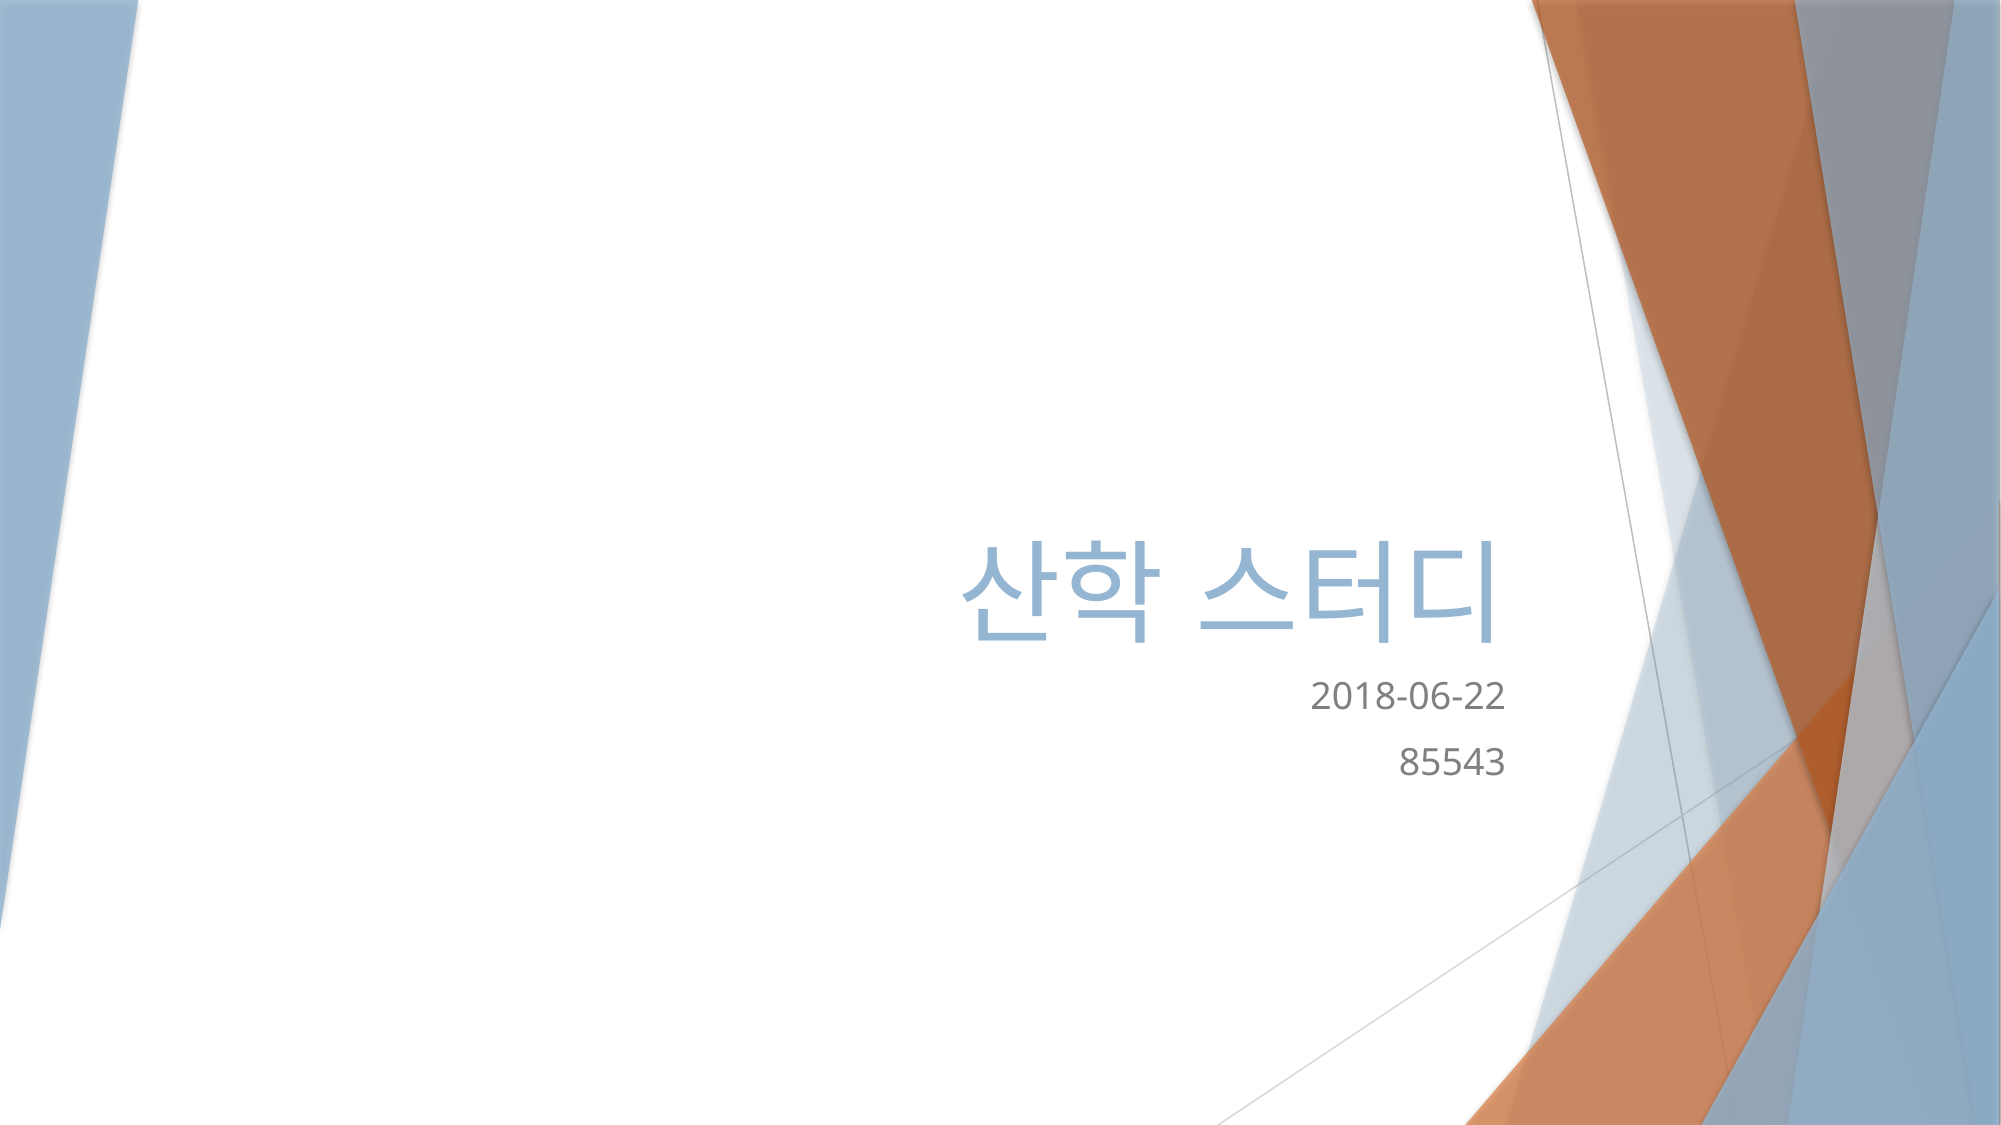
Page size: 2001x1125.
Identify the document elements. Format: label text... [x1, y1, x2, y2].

subtitle 2018-06-22 85543 [247, 664, 1522, 845]
title 산학 스터디 [247, 394, 1522, 664]
